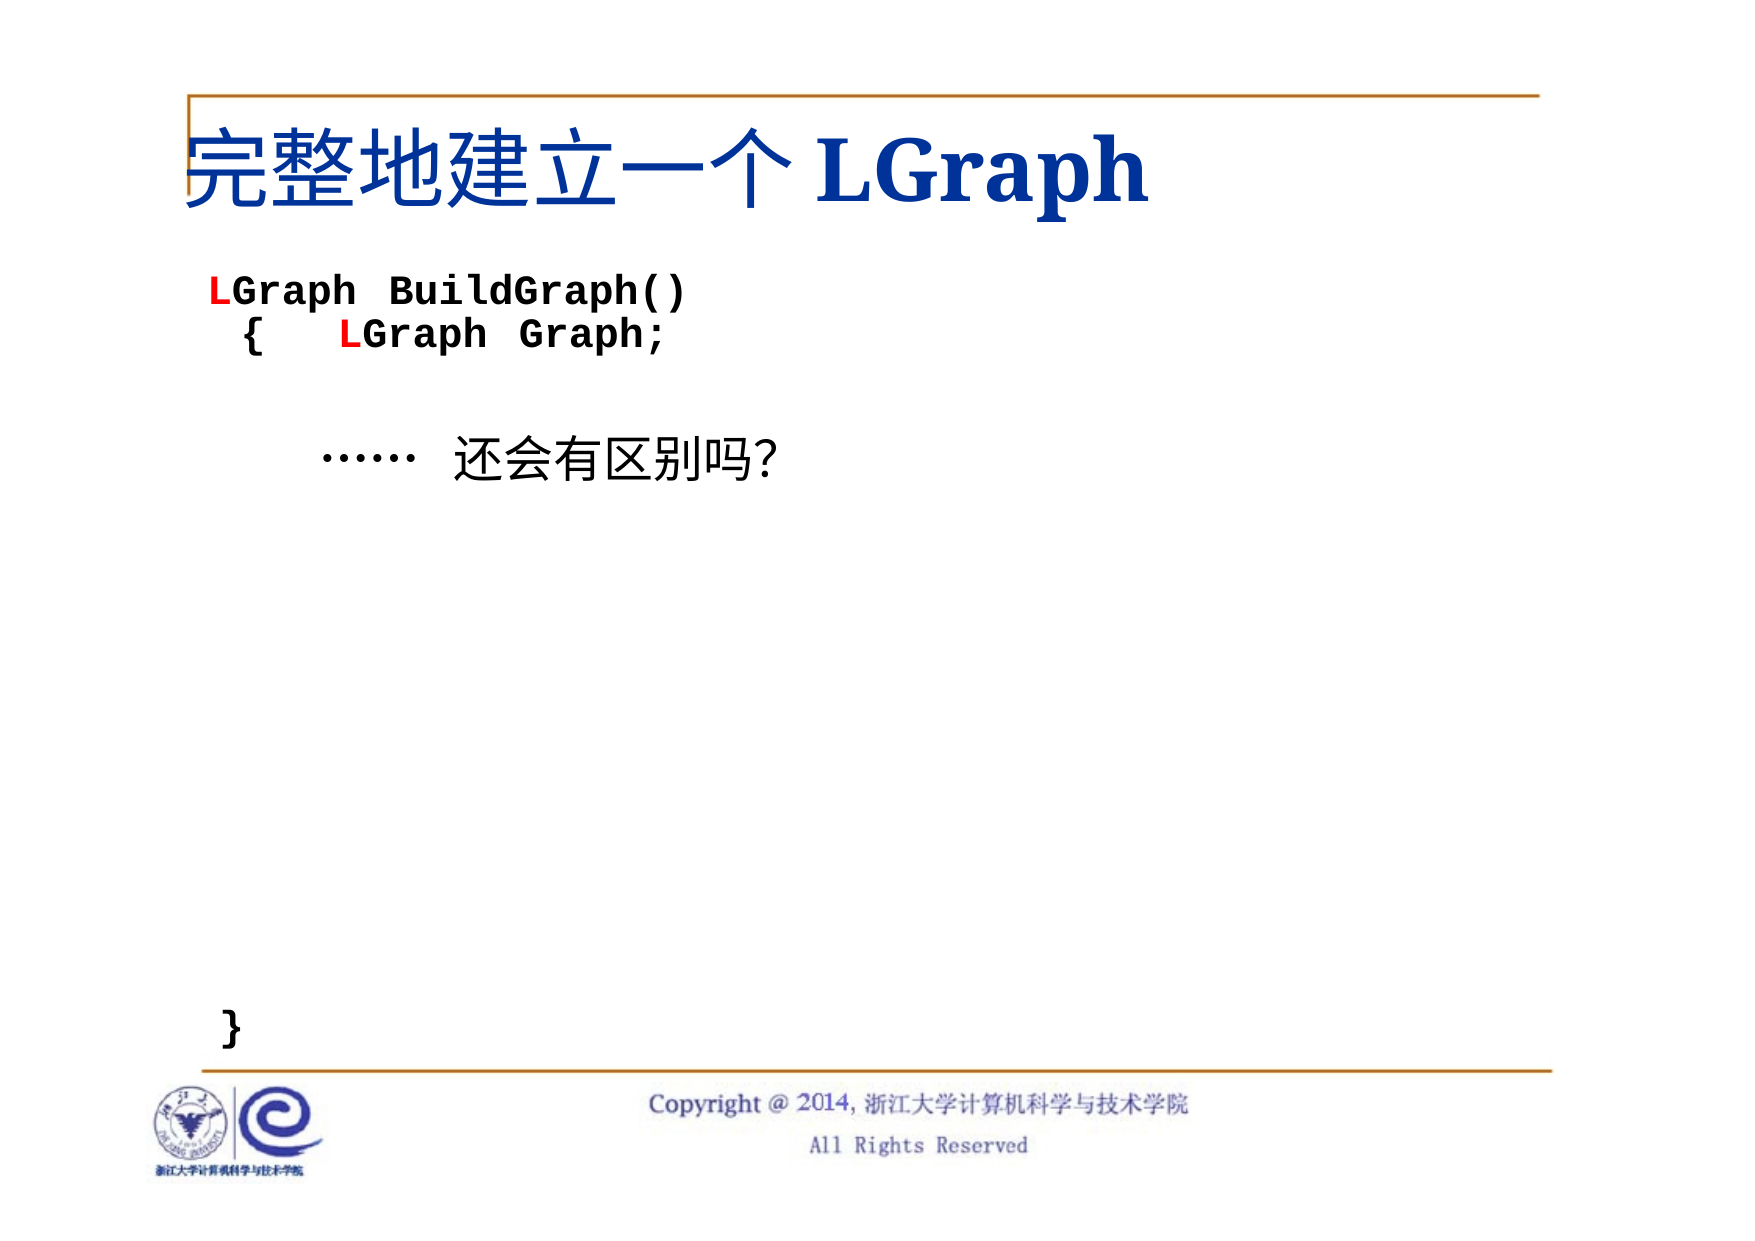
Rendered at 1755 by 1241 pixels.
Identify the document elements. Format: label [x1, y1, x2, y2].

picture [124, 53, 1630, 1184]
